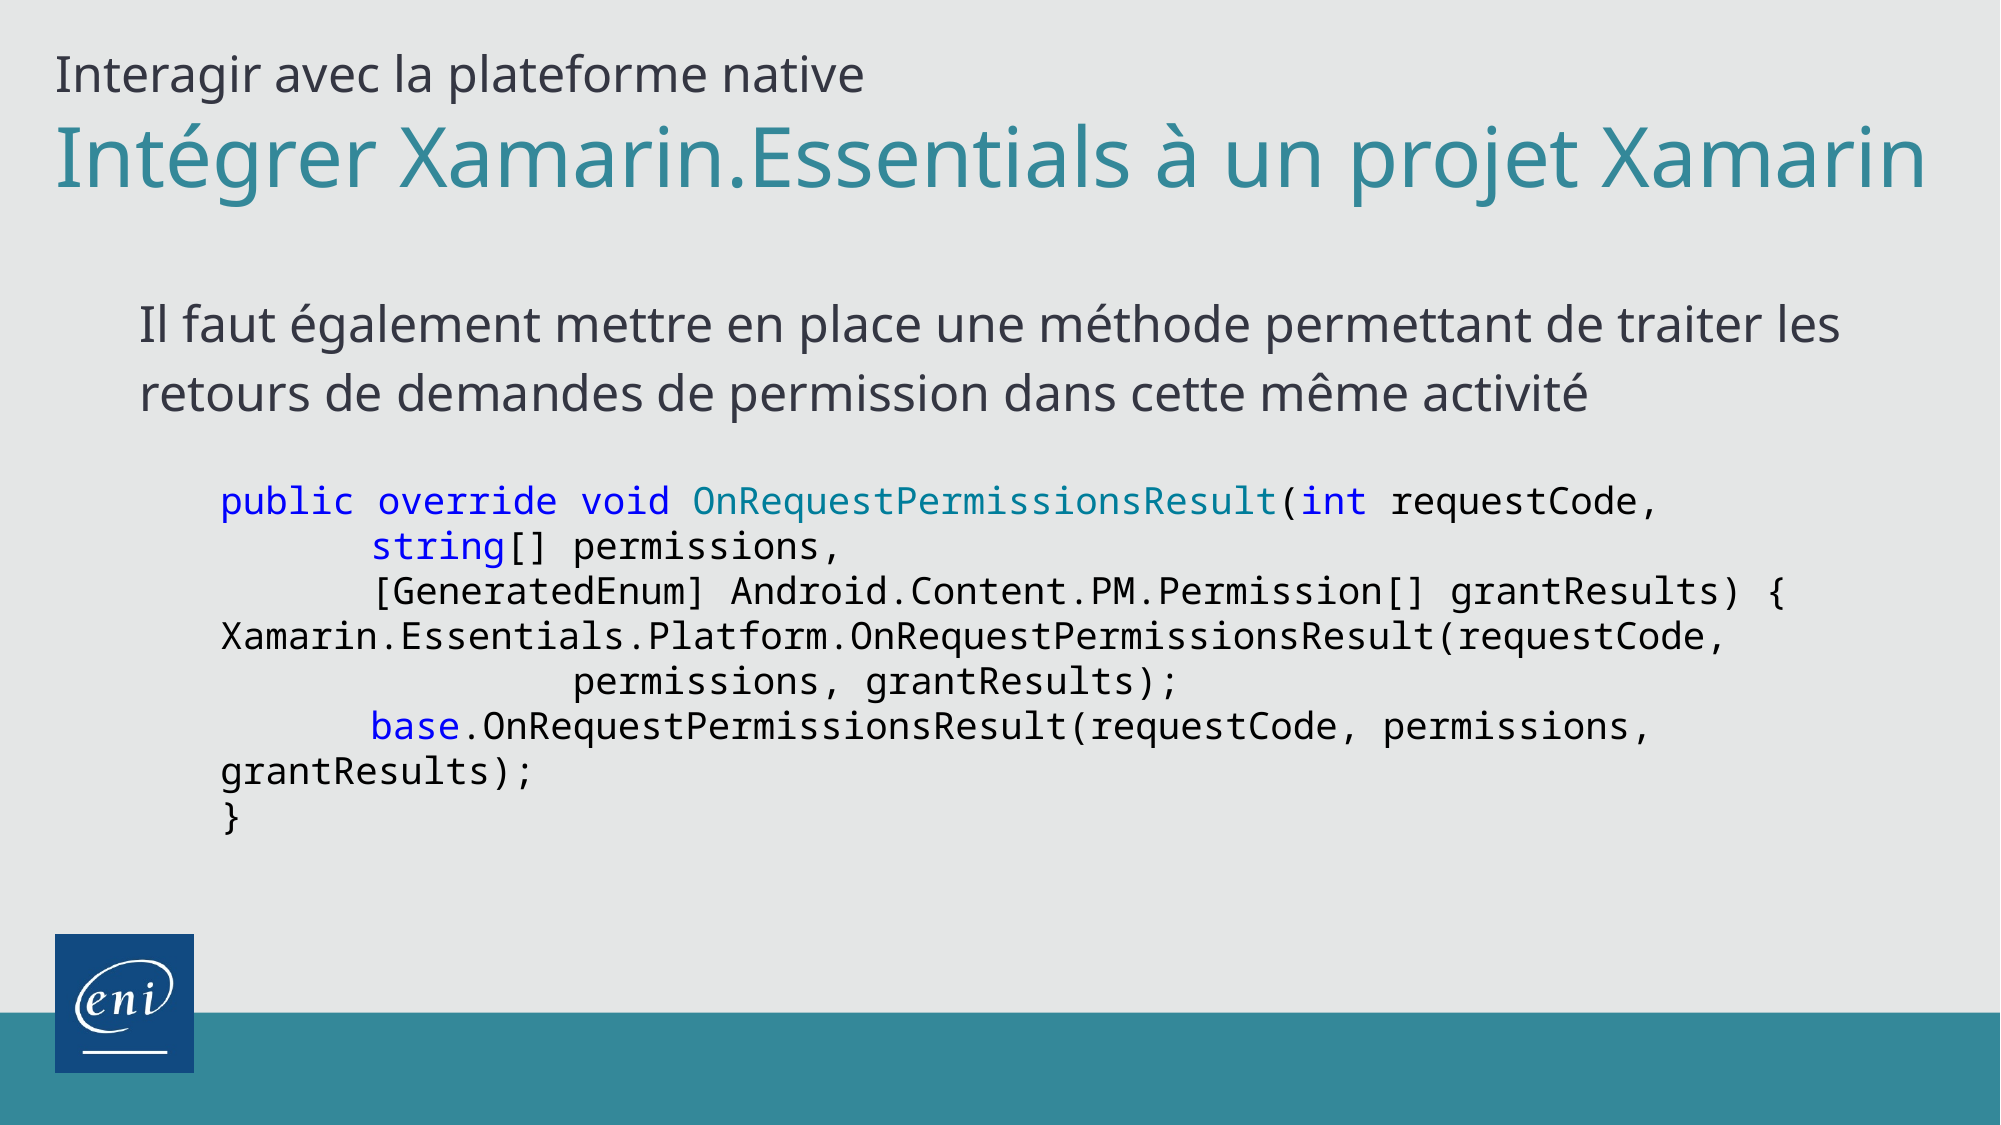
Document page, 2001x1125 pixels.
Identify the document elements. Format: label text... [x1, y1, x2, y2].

text_box Il faut également mettre en place une méthode permettant de traiter les retours de demandes de permission dans cette même activité [124, 303, 1883, 699]
text_box Intégrer Xamarin.Essentials à un projet Xamarin [55, 104, 1952, 303]
text_box Interagir avec la plateforme native [55, 31, 1952, 103]
picture [55, 934, 194, 1073]
text_box public override void OnRequestPermissionsResult(int requestCode, string[] permissions, [GeneratedEnum] Android.Content.PM.Permission[] grantResults) { Xamarin.Essentials.Platform.OnRequestPermissionsResult(requestCode, permissions, grantResults); base.OnRequestPermissionsResult(requestCode, permissions, grantResults); } [205, 469, 2000, 845]
